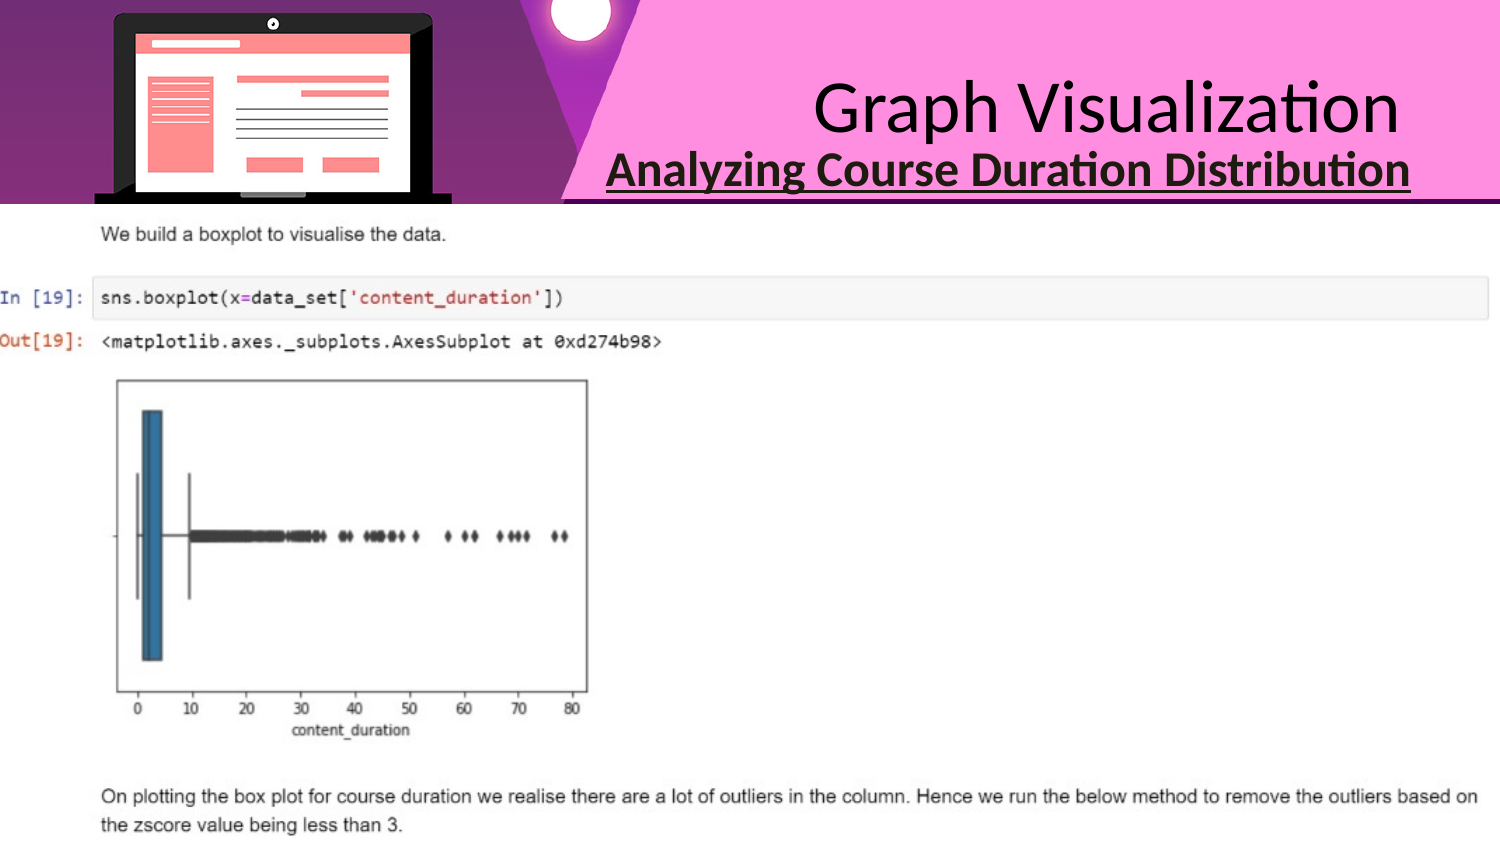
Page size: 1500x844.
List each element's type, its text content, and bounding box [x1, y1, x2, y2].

text_box Analyzing Course Duration Distribution [537, 125, 1480, 202]
picture [0, 0, 1500, 844]
title Graph Visualization [88, 39, 1417, 165]
